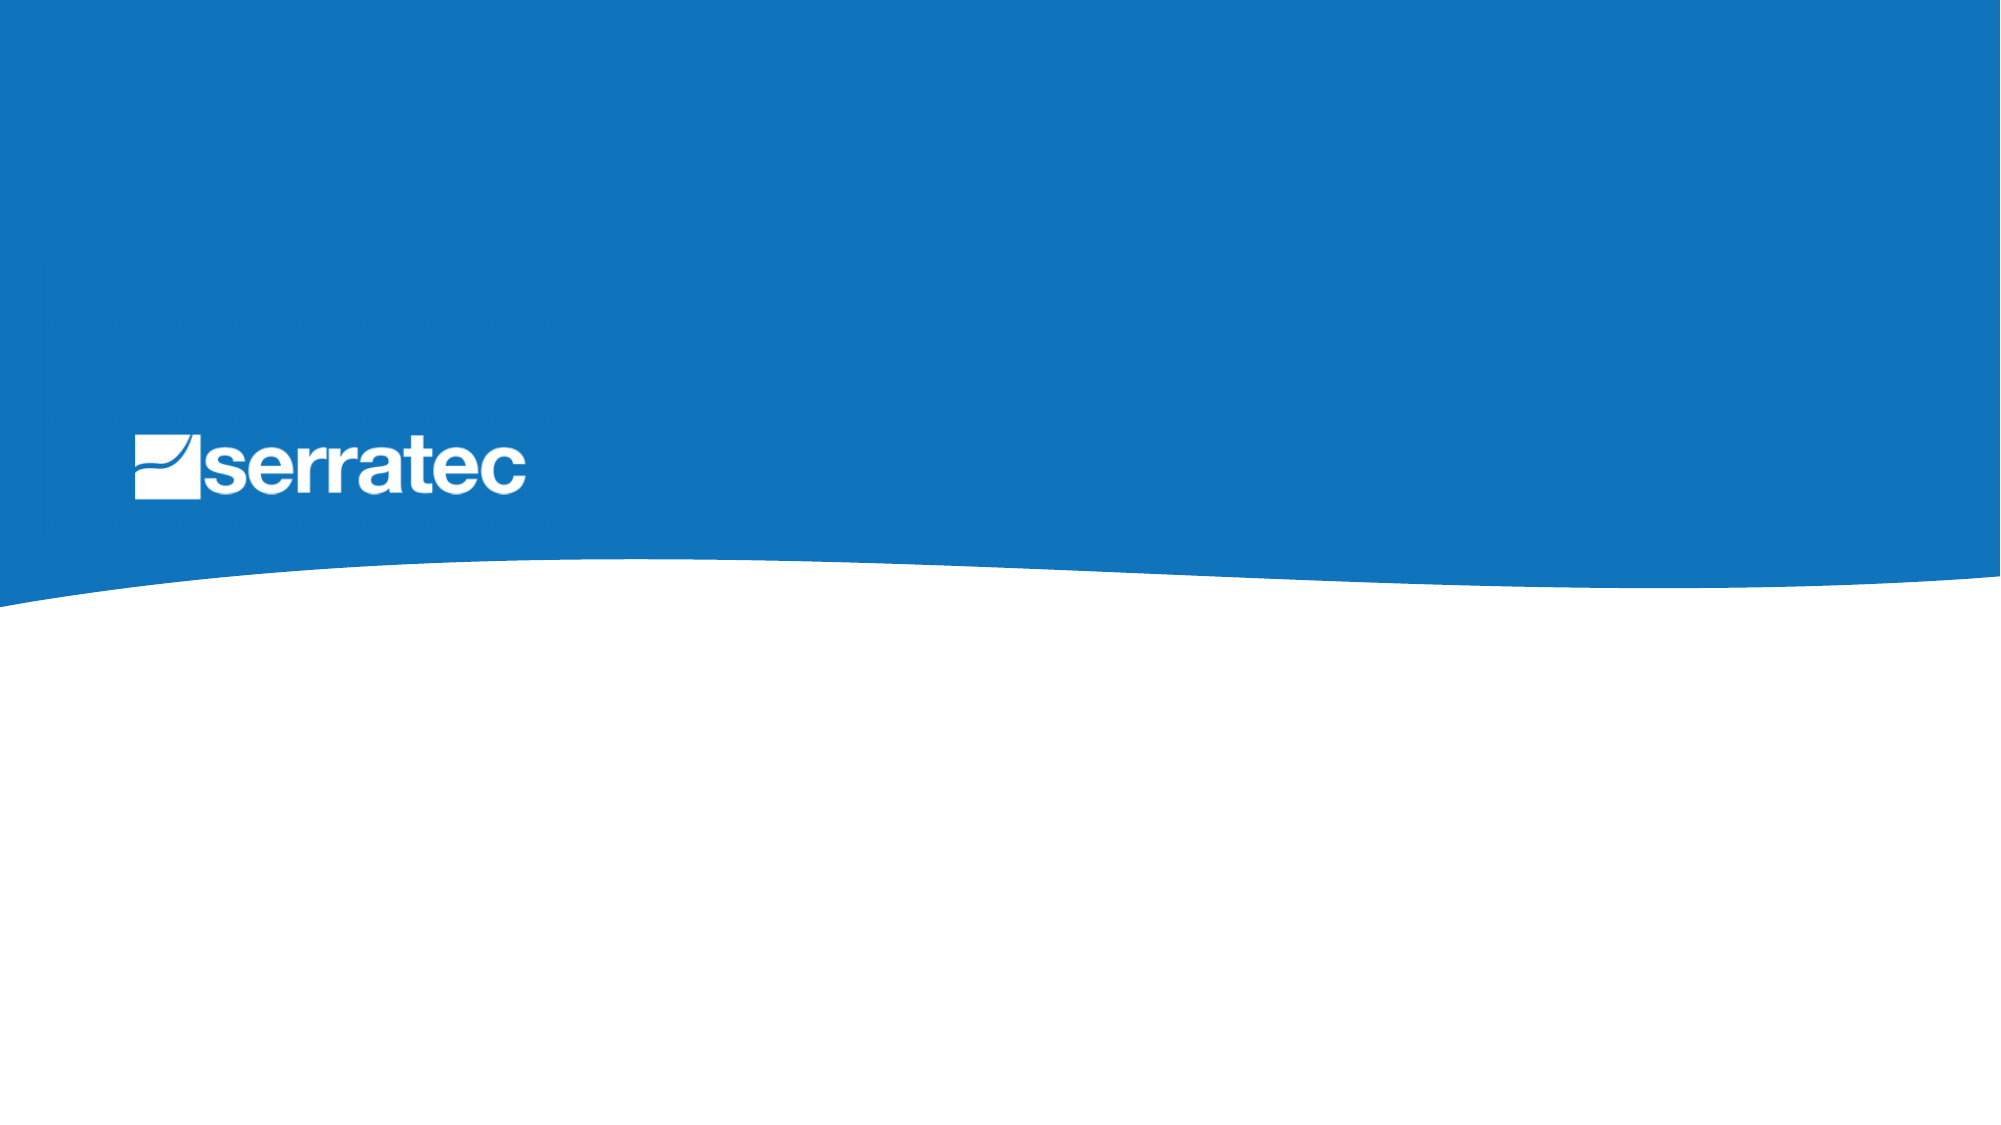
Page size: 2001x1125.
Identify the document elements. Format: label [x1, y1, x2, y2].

picture [0, 0, 2000, 608]
